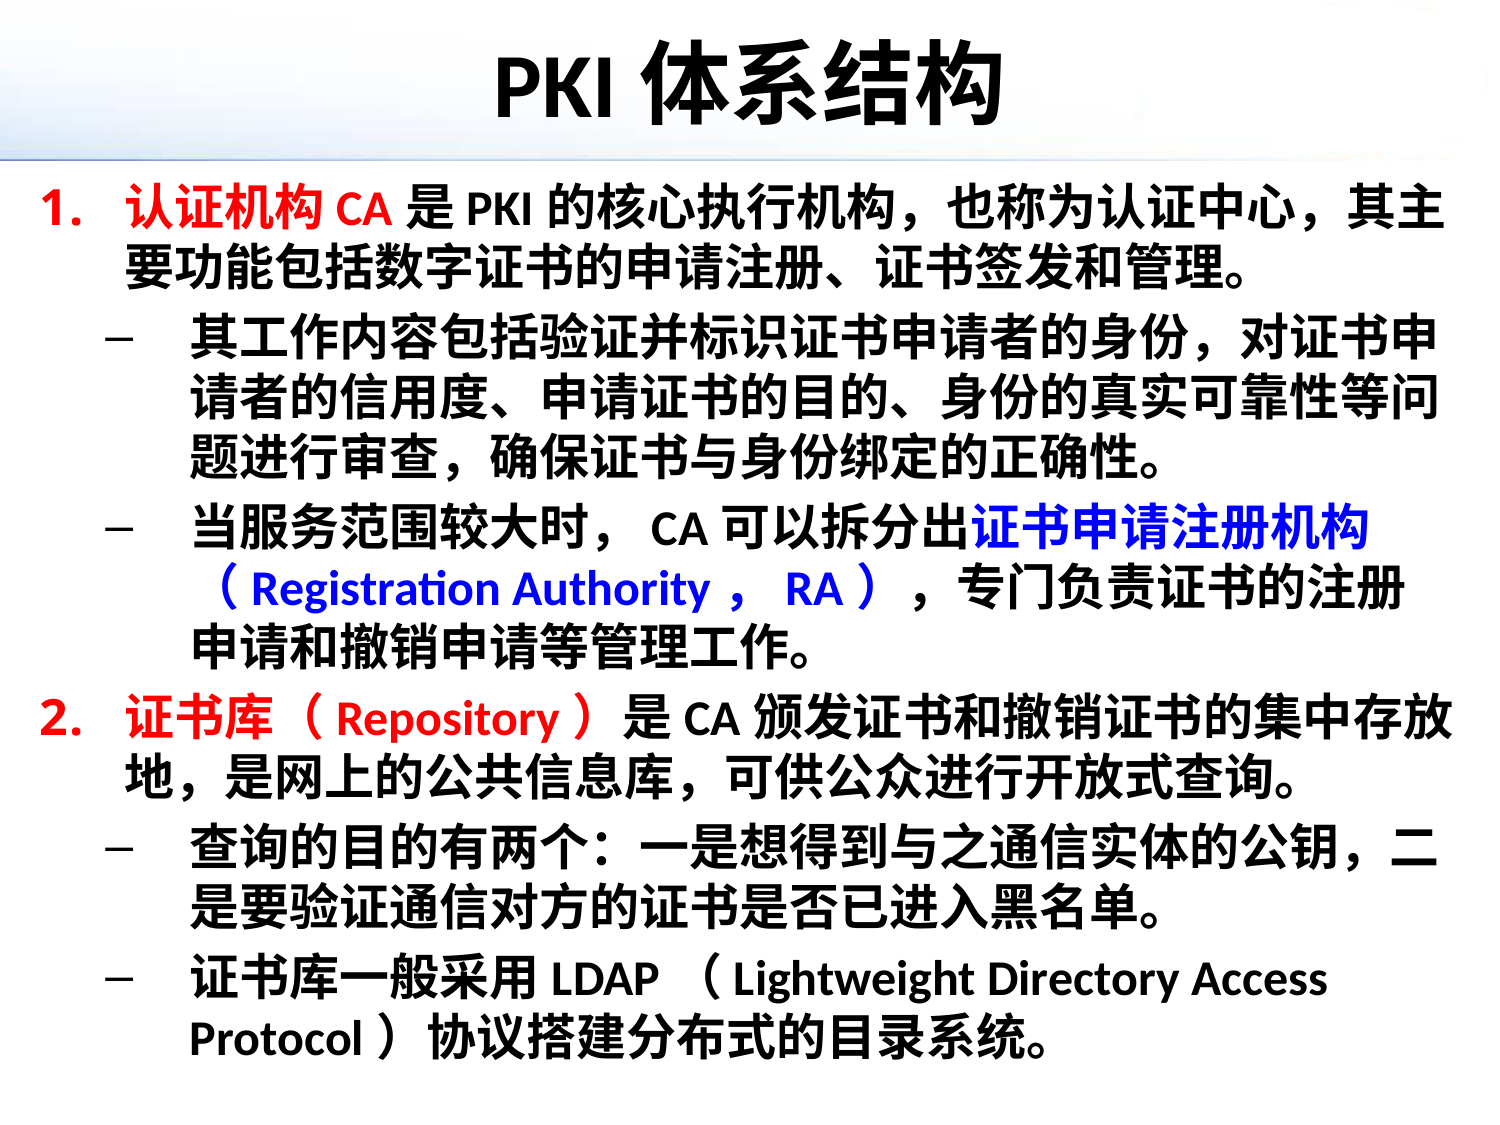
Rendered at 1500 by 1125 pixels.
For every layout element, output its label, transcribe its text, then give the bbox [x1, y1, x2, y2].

title PKI体系结构 [29, 11, 1471, 149]
picture [0, 0, 1500, 161]
list 认证机构CA是PKI的核心执行机构，也称为认证中心，其主要功能包括数字证书的申请注册、证书签发和管理。 其工作内容包括验证并标识证书申请者的身份，对证书申请者的信用度、申请证书的目的、身份的真实可靠性等问题进行审查，确保证书与身份绑定的正确性。 当服务范围较大时，CA可以拆分出证书申请注册机构（Registration Authority，RA），专门负责证书的注册申请和撤销申请等管理工作。 证书库（Repository）是CA颁发证书和撤销证书的集中存放地，是网上的公共信息库，可供公众进行开放式查询。 查询的目的有两个：一是想得到与之通信实体的公钥，二是要验证通信对方的证书是否已进入黑名单。 证书库一般采用LDAP（Lightweight Directory Access Protocol）协议搭建分布式的目录系统。 [24, 168, 1471, 1102]
